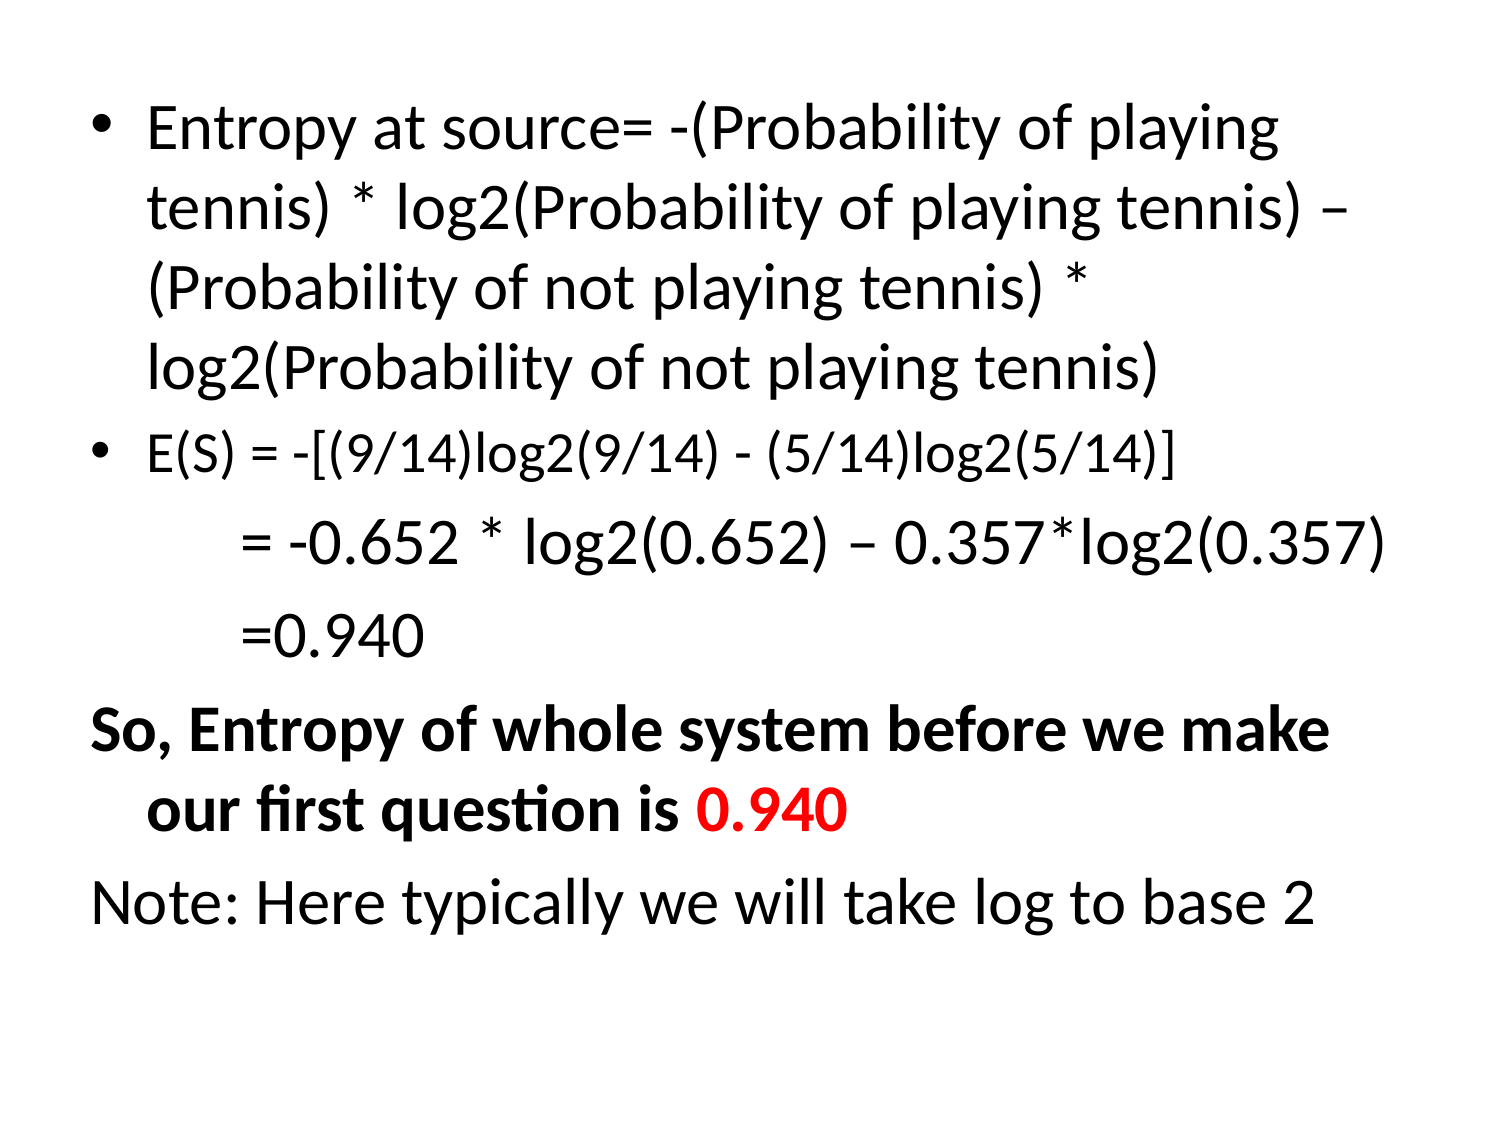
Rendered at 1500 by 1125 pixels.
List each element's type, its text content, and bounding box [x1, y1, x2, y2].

list Entropy at source= -(Probability of playing tennis) * log2(Probability of playing tennis) – (Probability of not playing tennis) * log2(Probability of not playing tennis) E(S) = -[(9/14)log2(9/14) - (5/14)log2(5/14)] = -0.652 * log2(0.652) – 0.357*log2(0.357) =0.940 So, Entropy of whole system before we make our first question is 0.940 Note: Here typically we will take log to base 2 [75, 75, 1425, 1005]
